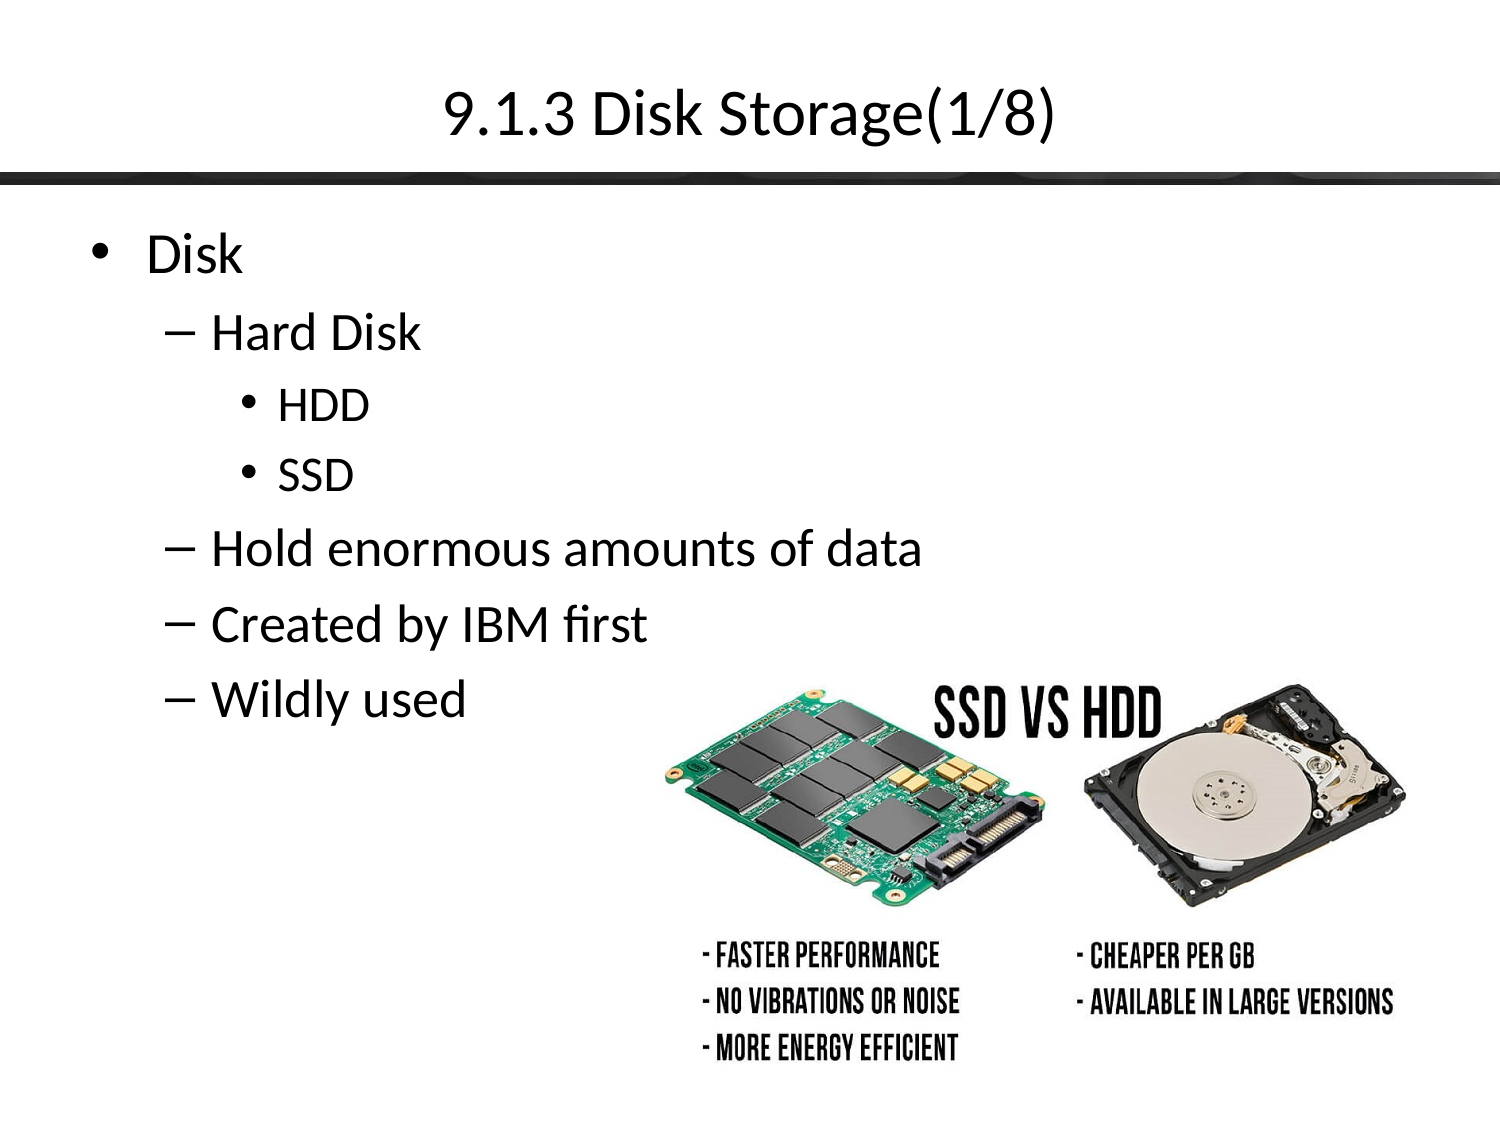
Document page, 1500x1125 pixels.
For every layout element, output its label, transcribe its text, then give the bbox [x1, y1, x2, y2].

picture [0, 173, 1500, 185]
title 9.1.3 Disk Storage(1/8) [0, 44, 1500, 173]
picture [651, 672, 1425, 1094]
list Disk Hard Disk HDD SSD Hold enormous amounts of data Created by IBM first Wildly used [74, 207, 1426, 1006]
